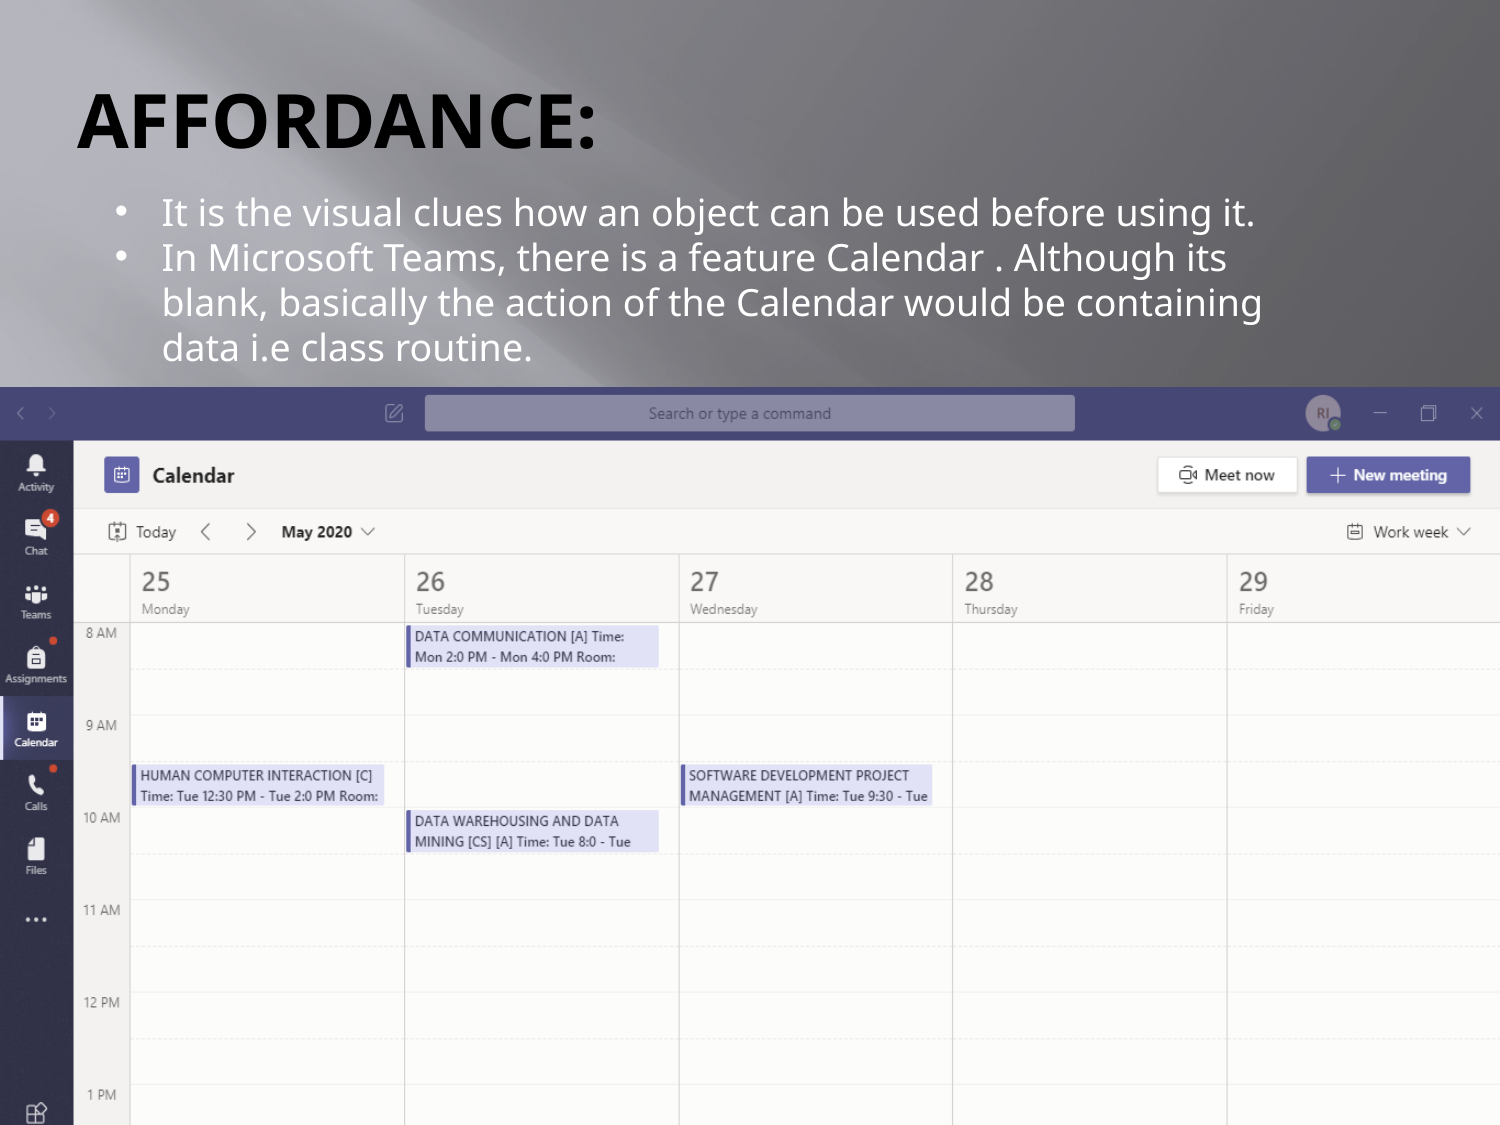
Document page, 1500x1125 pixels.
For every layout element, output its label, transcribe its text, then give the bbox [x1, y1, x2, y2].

title AFFORDANCE: [62, 37, 1138, 200]
picture [0, 387, 1500, 1125]
text_box It is the visual clues how an object can be used before using it. In Microsoft Teams, there is a feature Calendar . Although its blank, basically the action of the Calendar would be containing data i.e class routine. [99, 181, 1338, 387]
